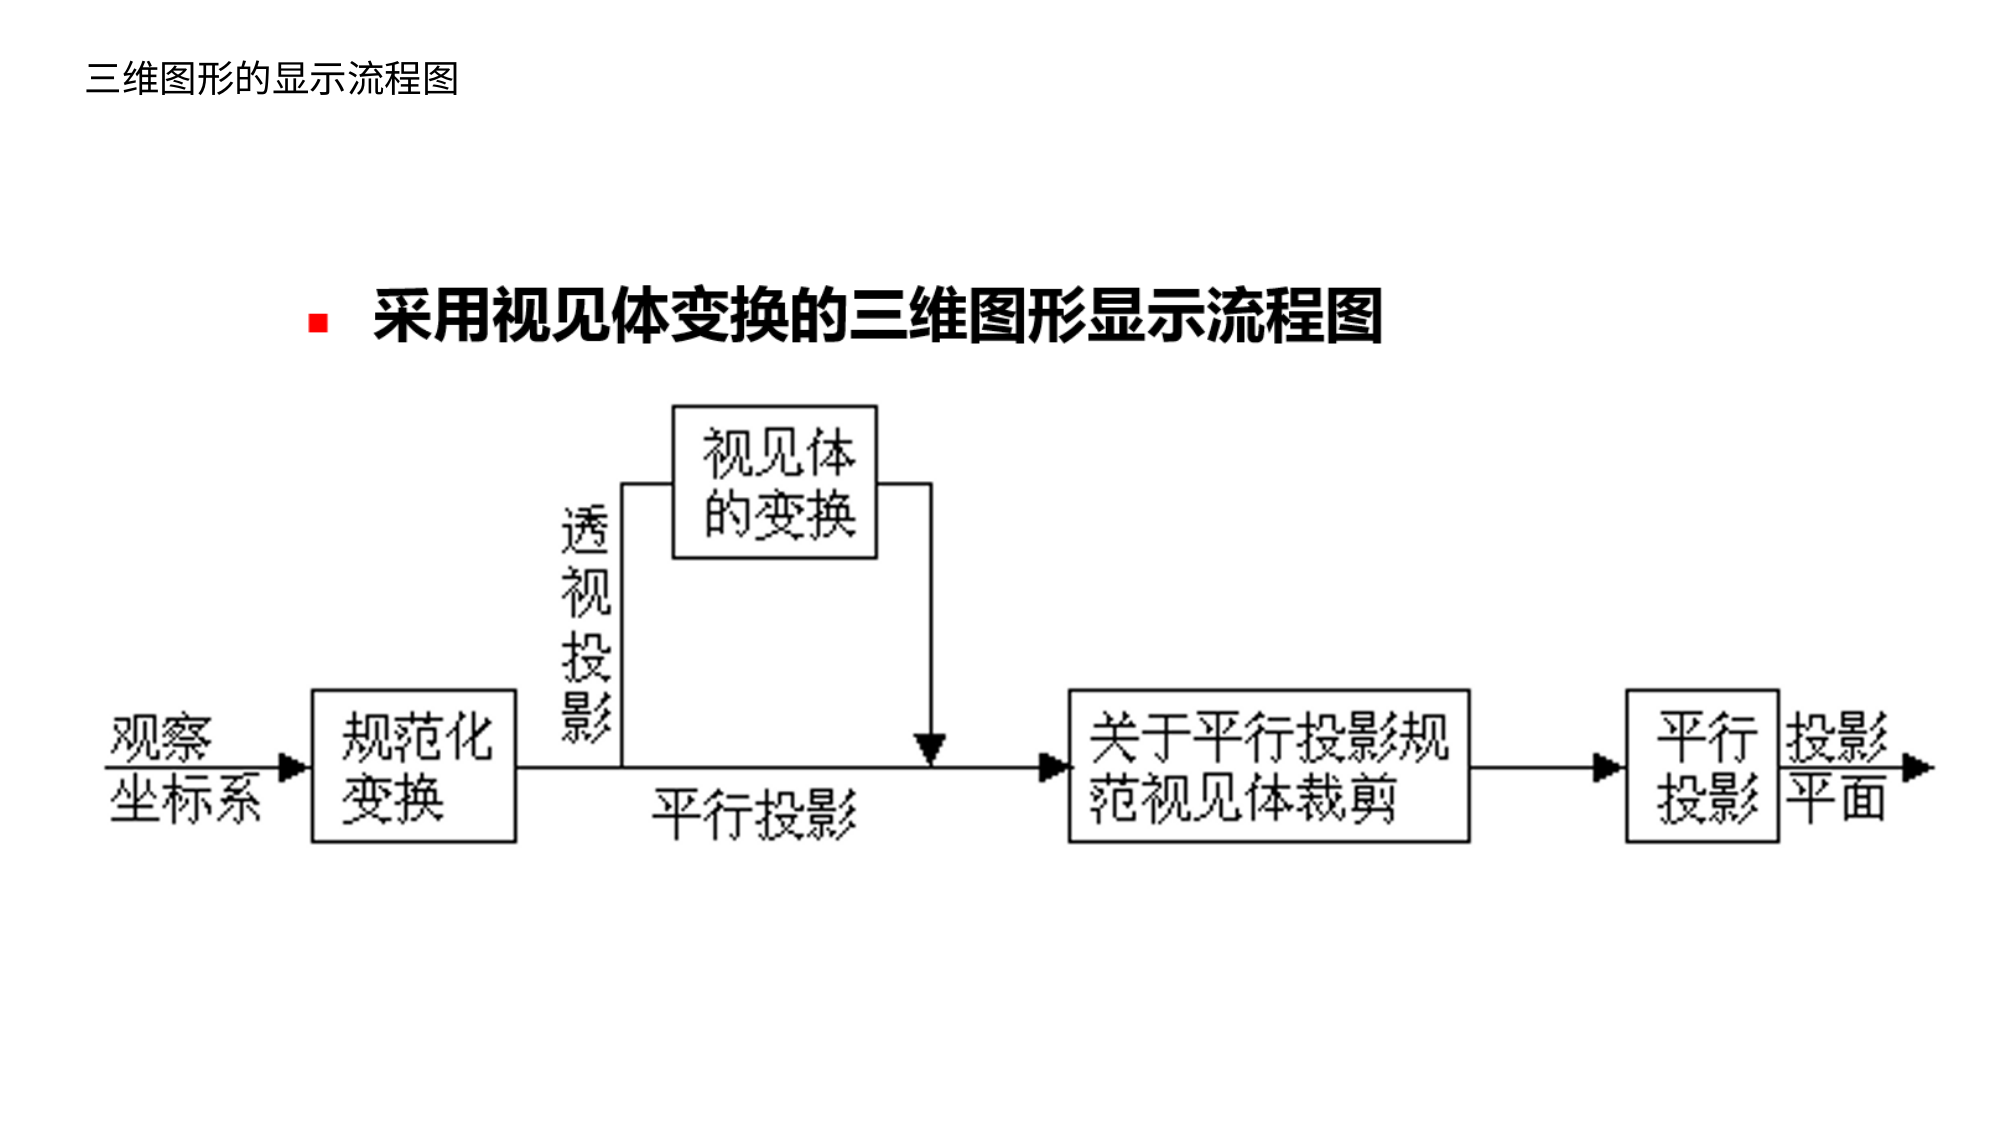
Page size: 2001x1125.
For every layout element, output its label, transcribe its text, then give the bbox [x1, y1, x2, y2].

picture [0, 268, 2000, 857]
text_box 三维图形的显示流程图 [69, 47, 475, 108]
